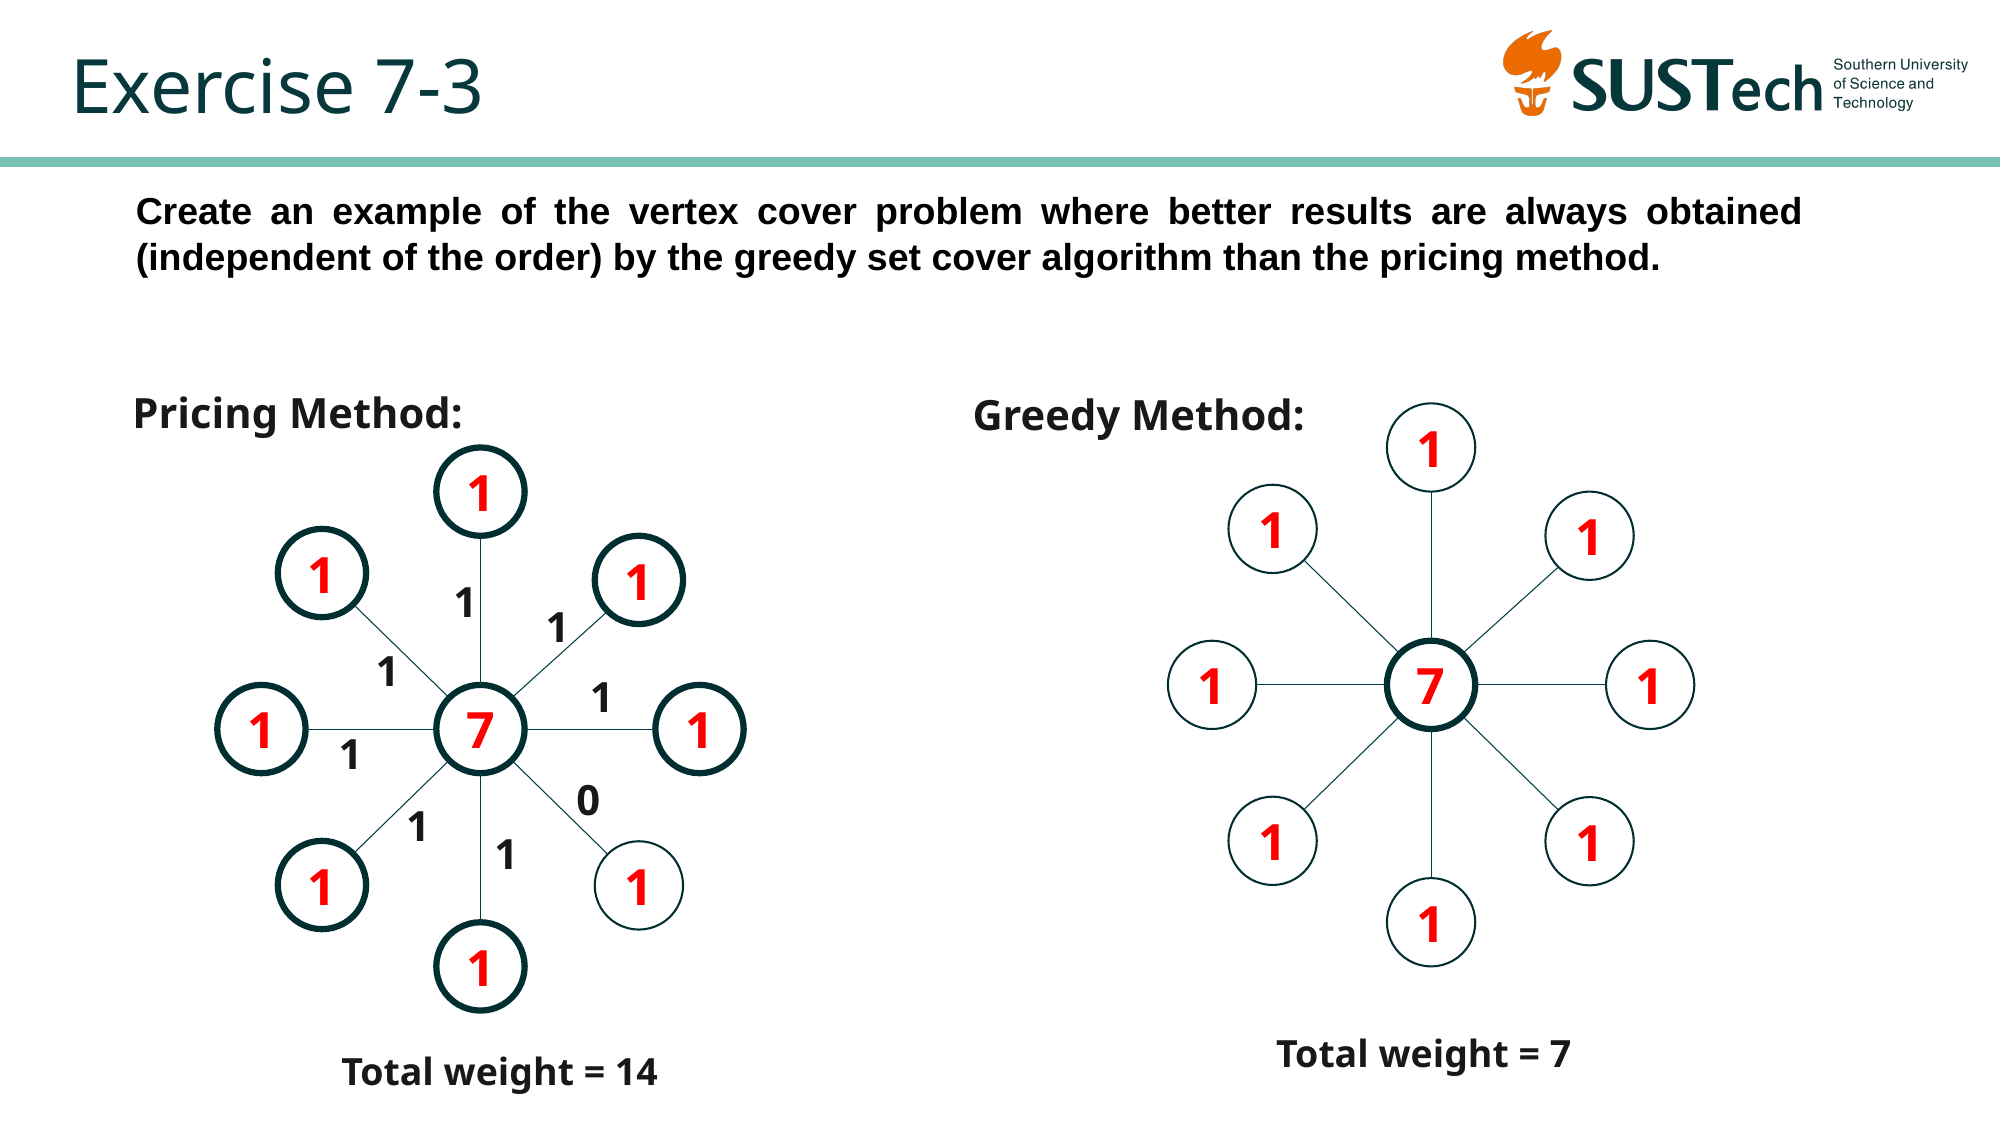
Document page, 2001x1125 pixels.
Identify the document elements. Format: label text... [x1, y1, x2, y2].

text_box Greedy Method: [957, 381, 1400, 447]
picture [1503, 30, 1968, 116]
text_box Total weight = 14 [326, 1041, 739, 1101]
text_box Exercise 7-3 [55, 31, 906, 136]
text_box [217, 447, 744, 1011]
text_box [1167, 403, 1695, 967]
text_box Create an example of the vertex cover problem where better results are always obtained (independent of the order) by the greedy set cover algorithm than the pricing method. [121, 180, 1819, 285]
text_box Total weight = 7 [1261, 1022, 1674, 1083]
text_box [0, 157, 2000, 167]
text_box Pricing Method: [117, 379, 560, 445]
